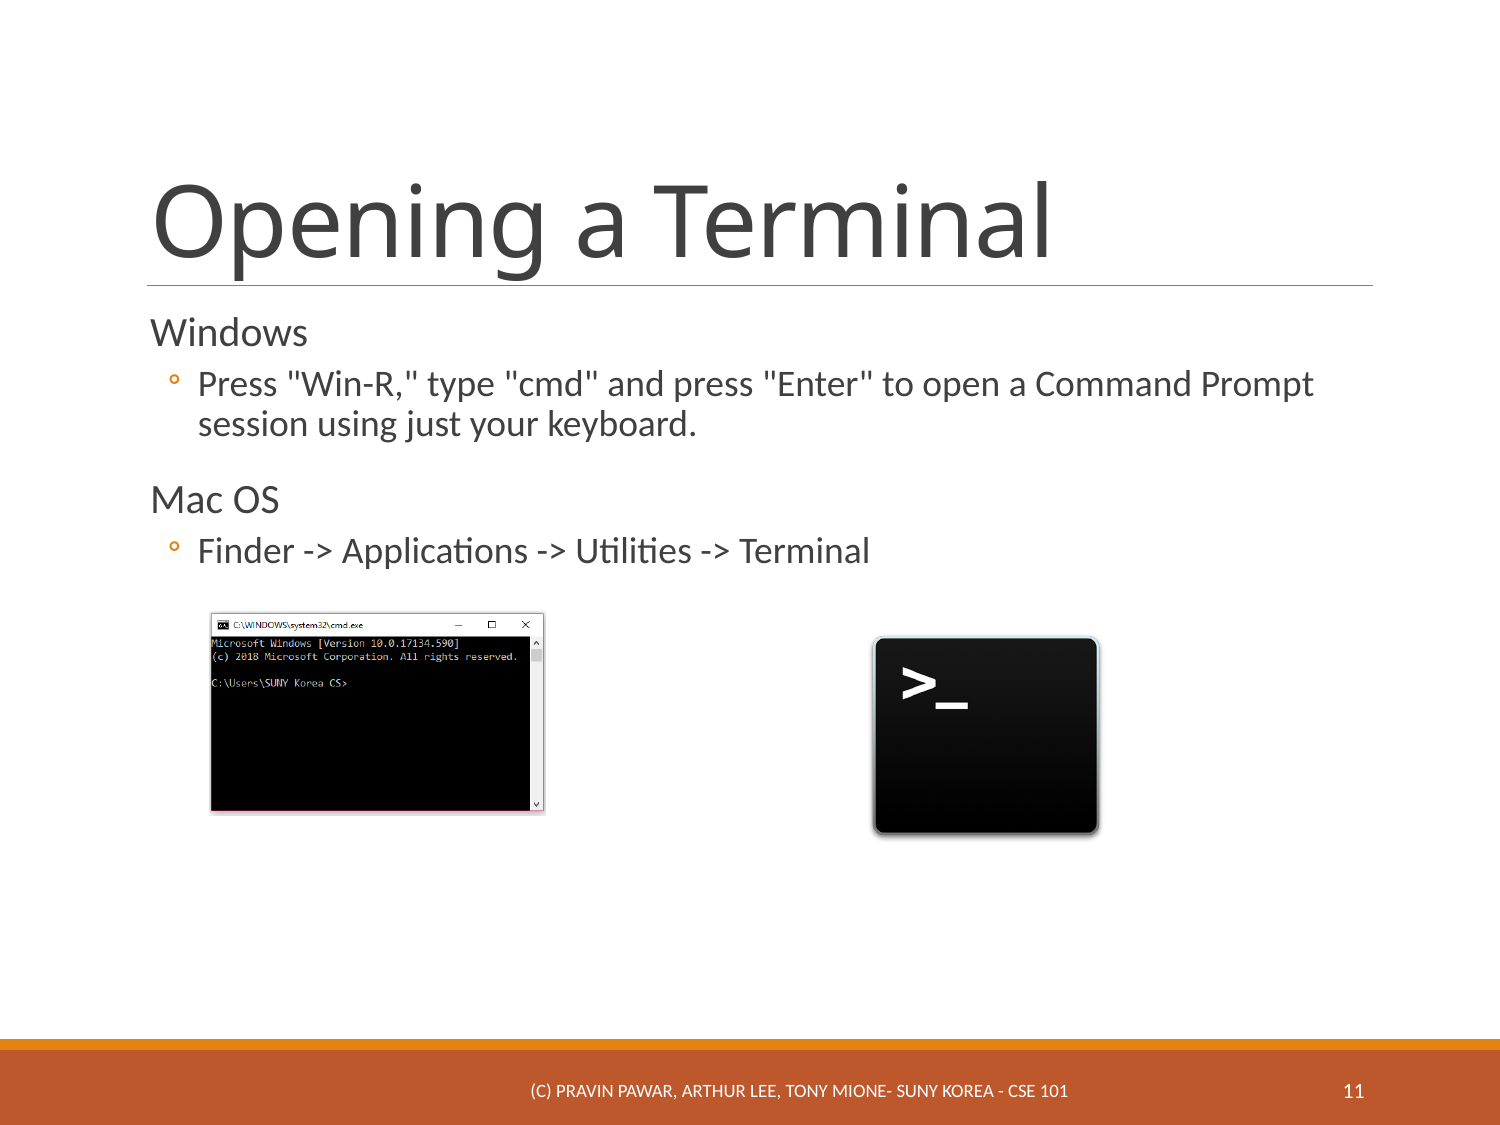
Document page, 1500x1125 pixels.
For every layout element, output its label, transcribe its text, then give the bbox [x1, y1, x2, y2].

list Windows Press "Win-R," type "cmd" and press "Enter" to open a Command Prompt session using just your keyboard. Mac OS Finder -> Applications -> Utilities -> Terminal [135, 302, 1373, 963]
footer (c) Pravin Pawar, Arthur Lee, Tony Mione- SUNY Korea - CSE 101 [453, 1059, 1146, 1120]
title Opening a Terminal [135, 47, 1373, 285]
picture [771, 606, 1199, 864]
picture [209, 611, 546, 817]
slide_number 11 [1218, 1059, 1380, 1120]
